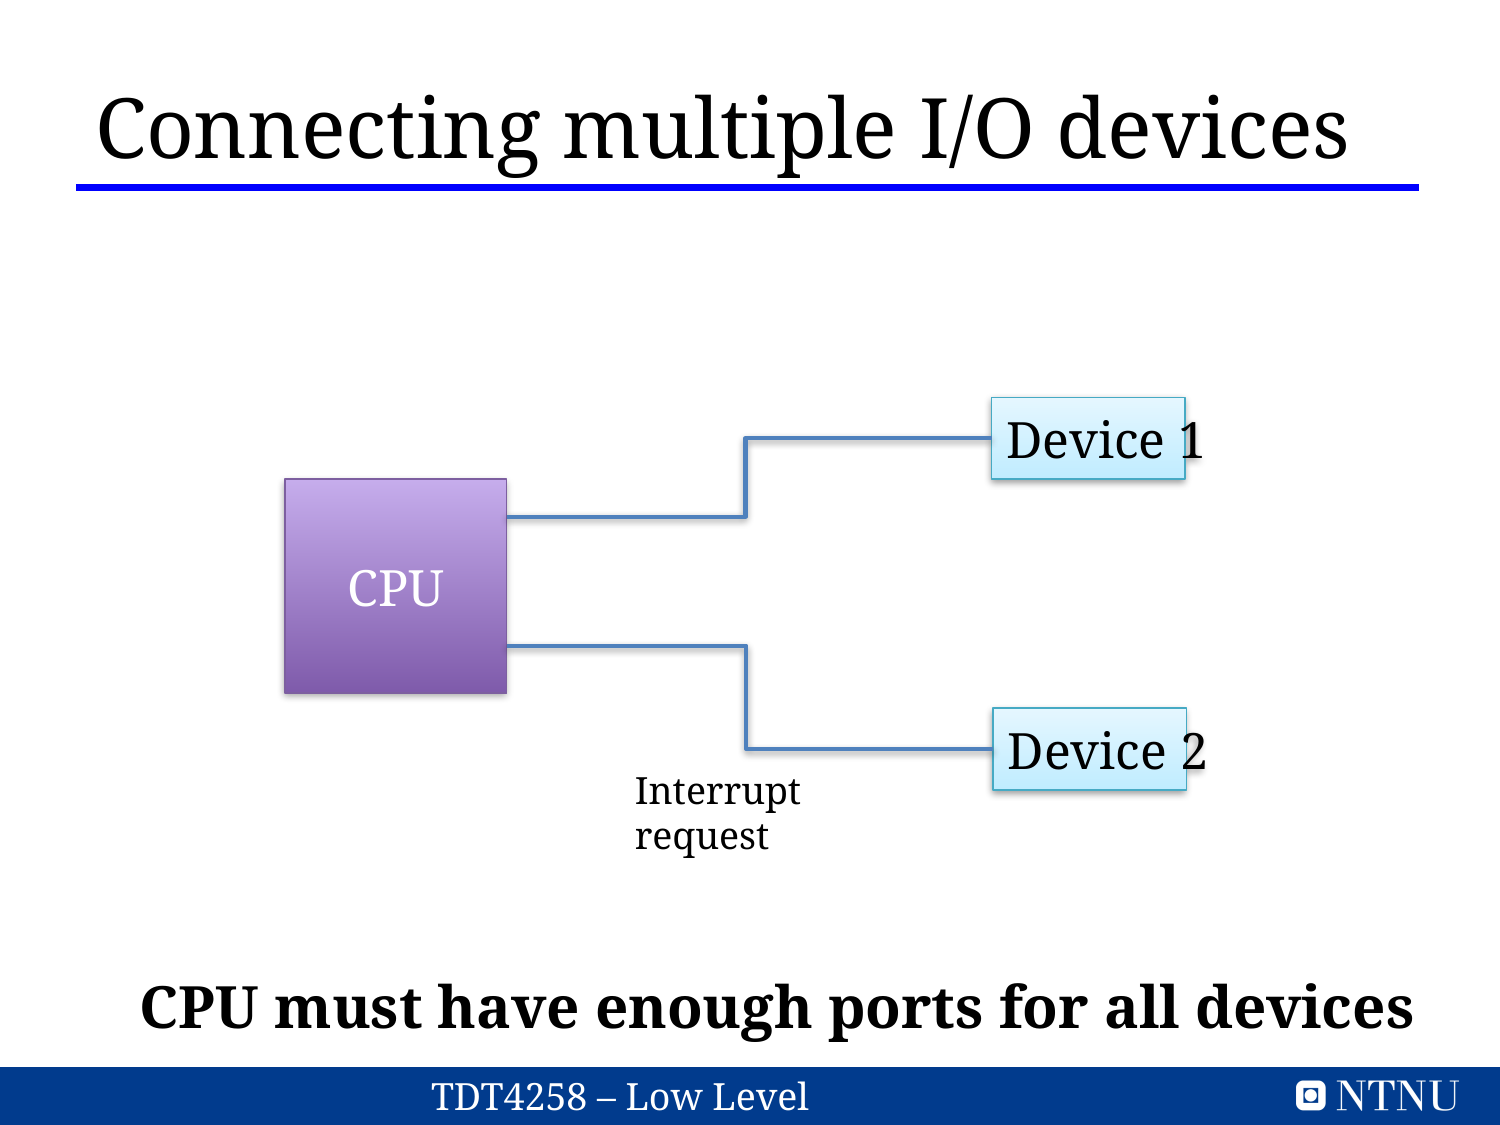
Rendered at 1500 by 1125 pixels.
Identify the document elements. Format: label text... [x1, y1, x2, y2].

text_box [506, 645, 994, 750]
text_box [506, 438, 992, 517]
text_box CPU [284, 478, 507, 694]
text_box Device 1 [991, 397, 1186, 480]
text_box Connecting multiple I/O devices [75, 33, 1463, 217]
text_box CPU must have enough ports for all devices [54, 962, 1500, 1055]
text_box Interrupt request [620, 759, 914, 865]
text_box Device 2 [992, 707, 1187, 791]
picture [0, 1067, 1500, 1125]
